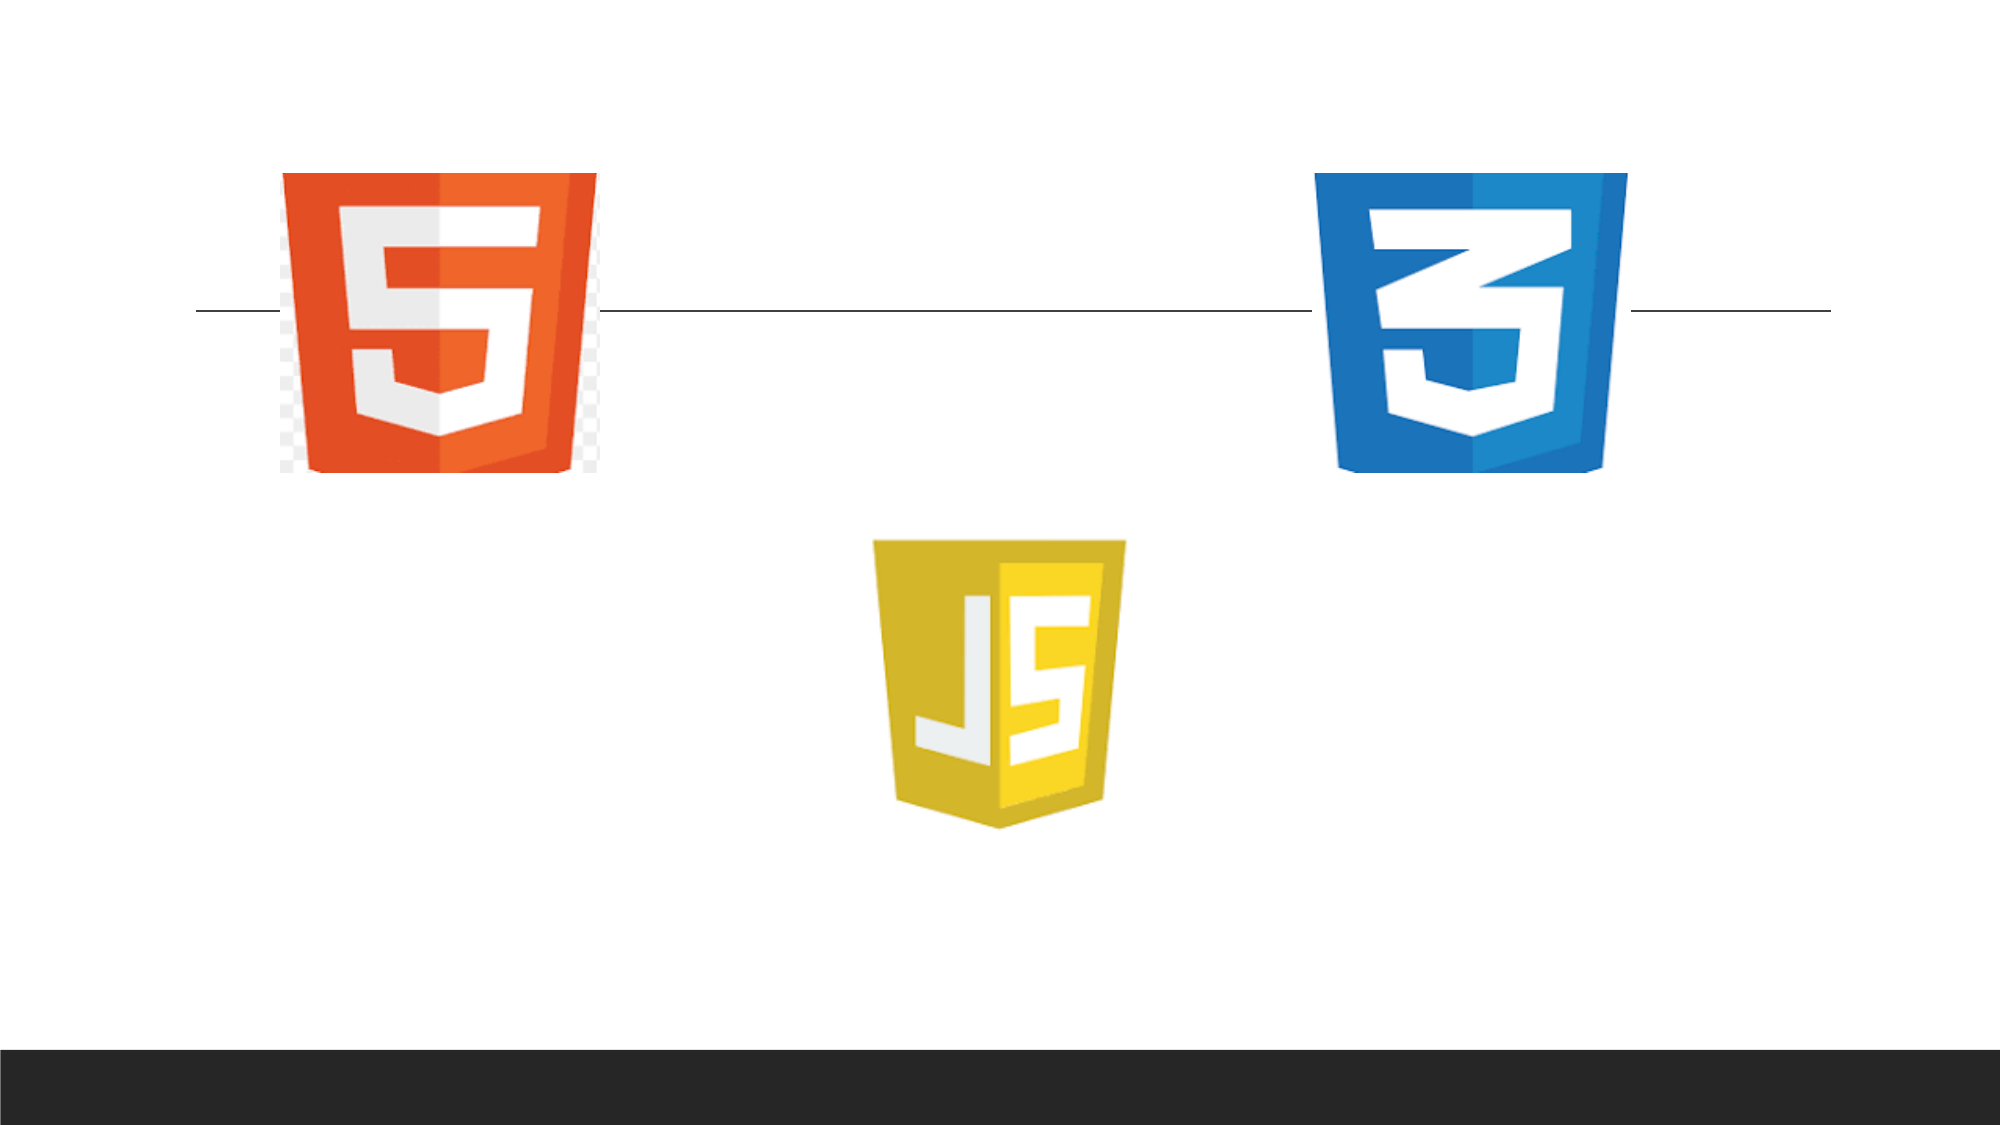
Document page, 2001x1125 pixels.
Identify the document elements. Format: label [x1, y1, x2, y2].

list [1311, 172, 1632, 474]
picture [280, 172, 601, 474]
picture [812, 507, 1188, 862]
